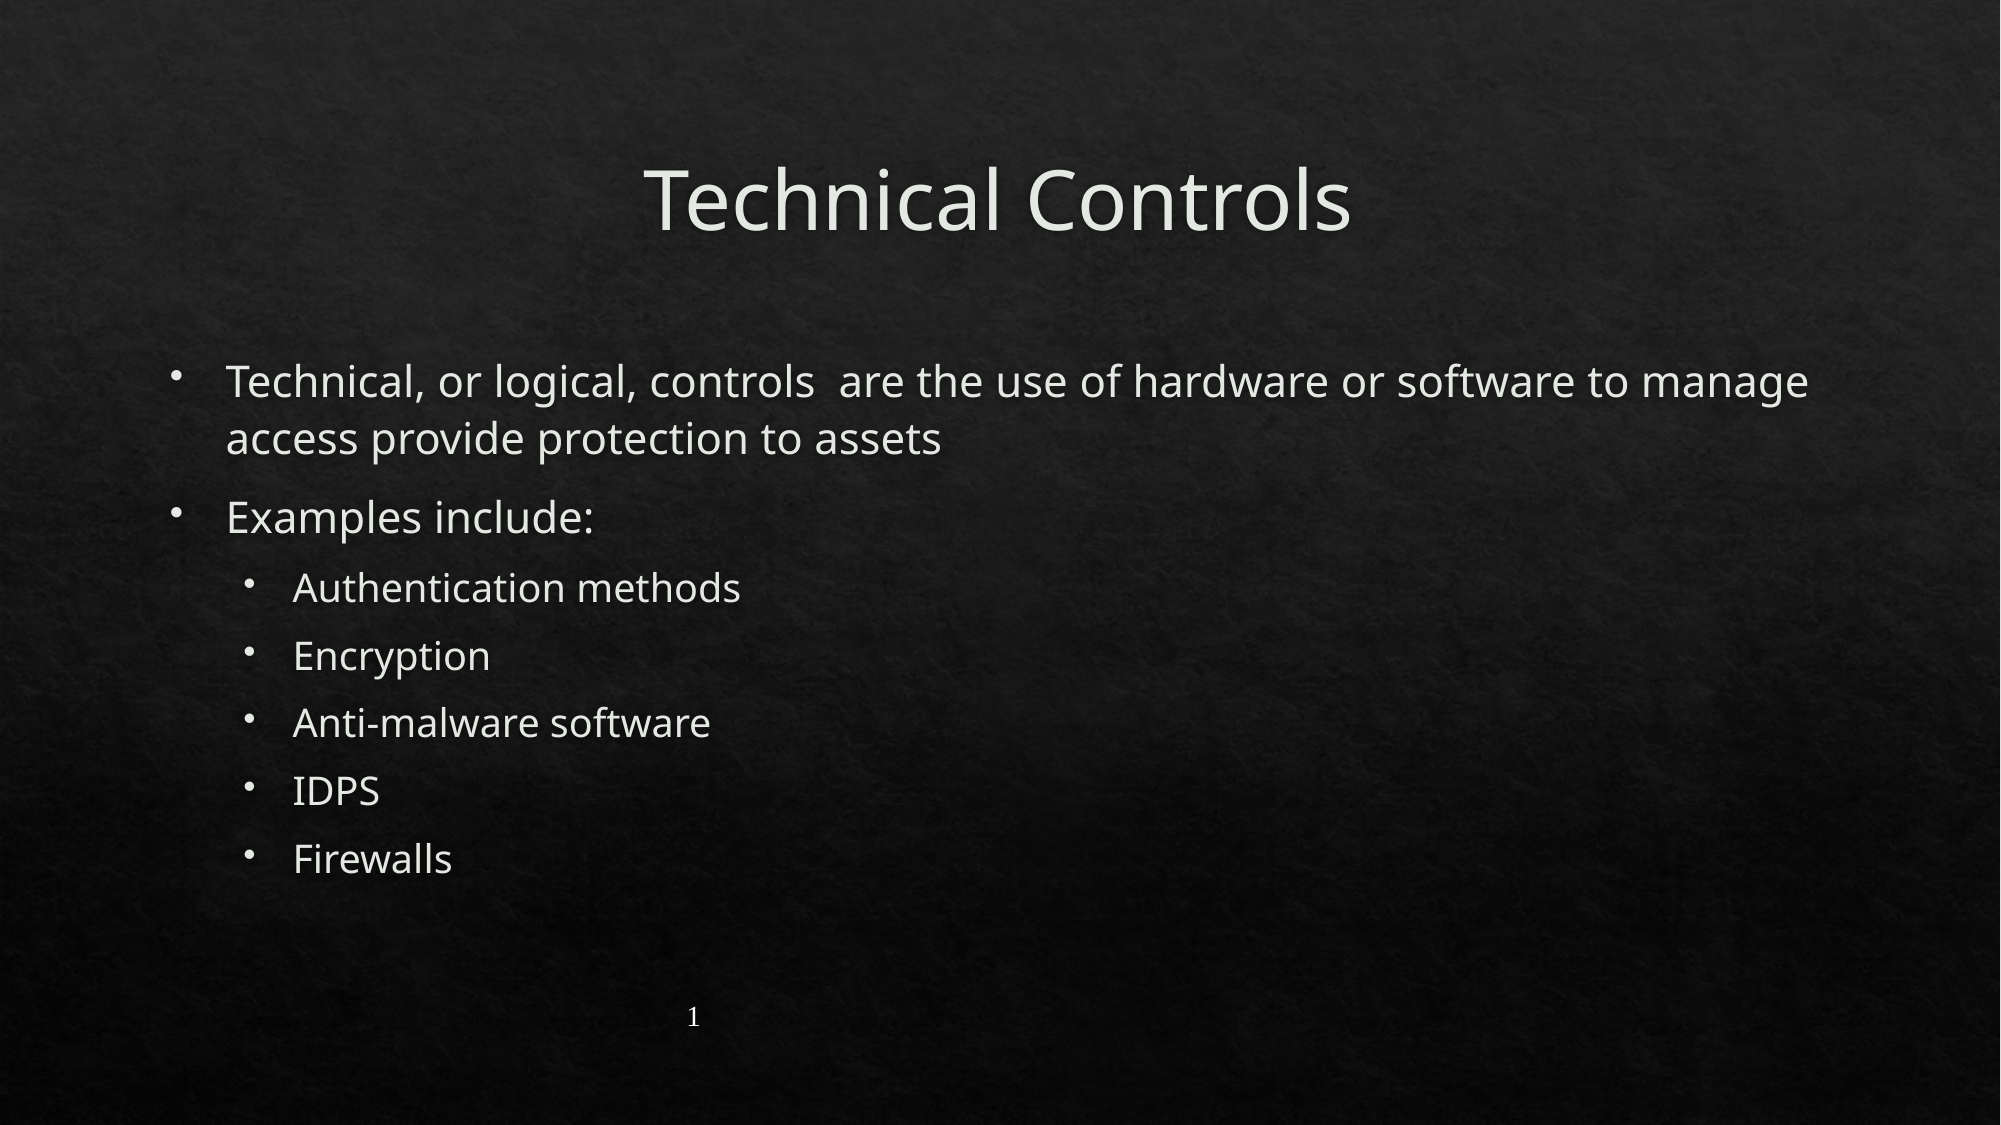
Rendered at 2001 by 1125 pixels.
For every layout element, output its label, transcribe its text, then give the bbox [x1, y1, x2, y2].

title Technical Controls [149, 99, 1849, 307]
footer 1 [149, 984, 1245, 1045]
list Technical, or logical, controls are the use of hardware or software to manage access provide protection to assets Examples include: Authentication methods Encryption Anti-malware software IDPS Firewalls [149, 340, 1849, 950]
